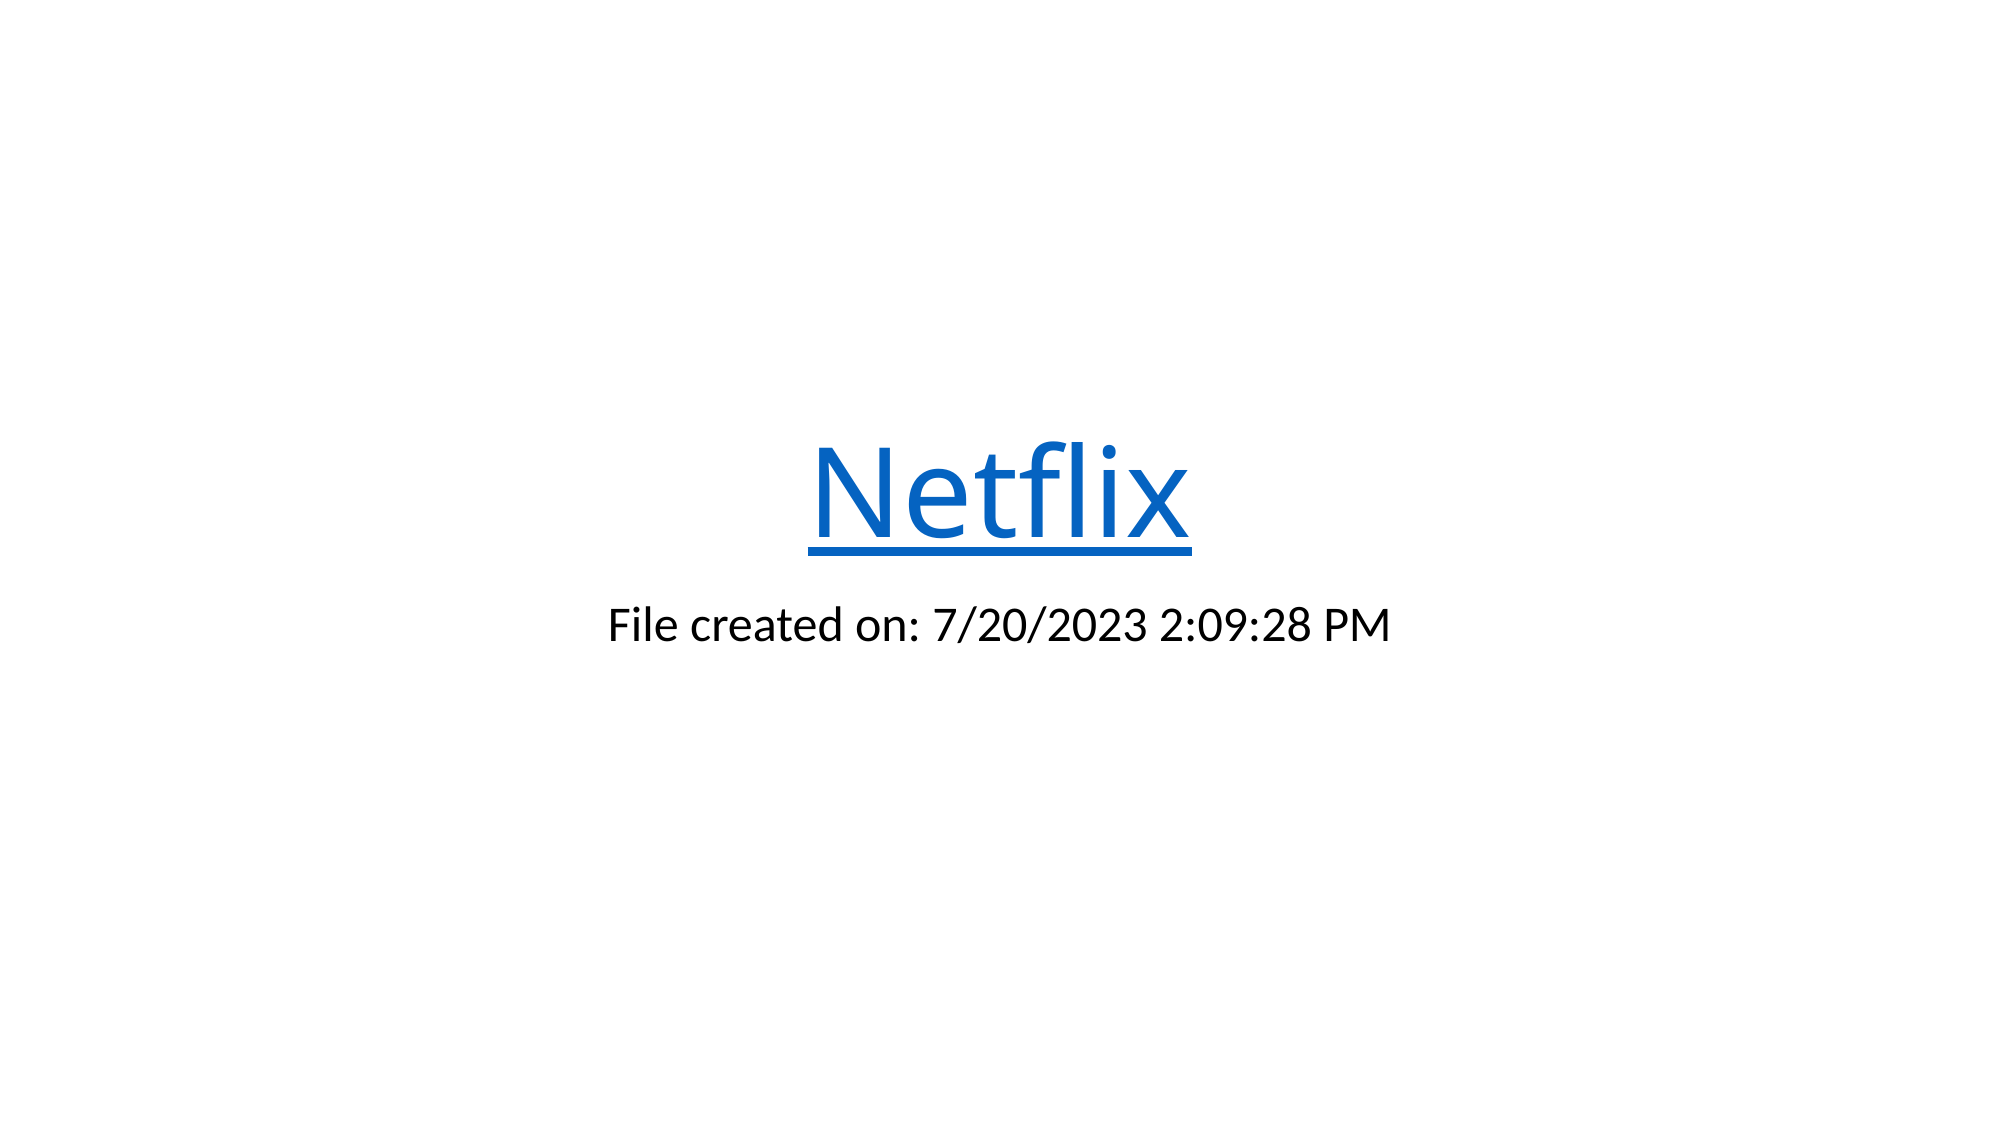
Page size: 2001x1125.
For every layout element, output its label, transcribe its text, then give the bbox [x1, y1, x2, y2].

subtitle File created on: 7/20/2023 2:09:28 PM [249, 590, 1750, 863]
title Netflix [249, 184, 1750, 576]
